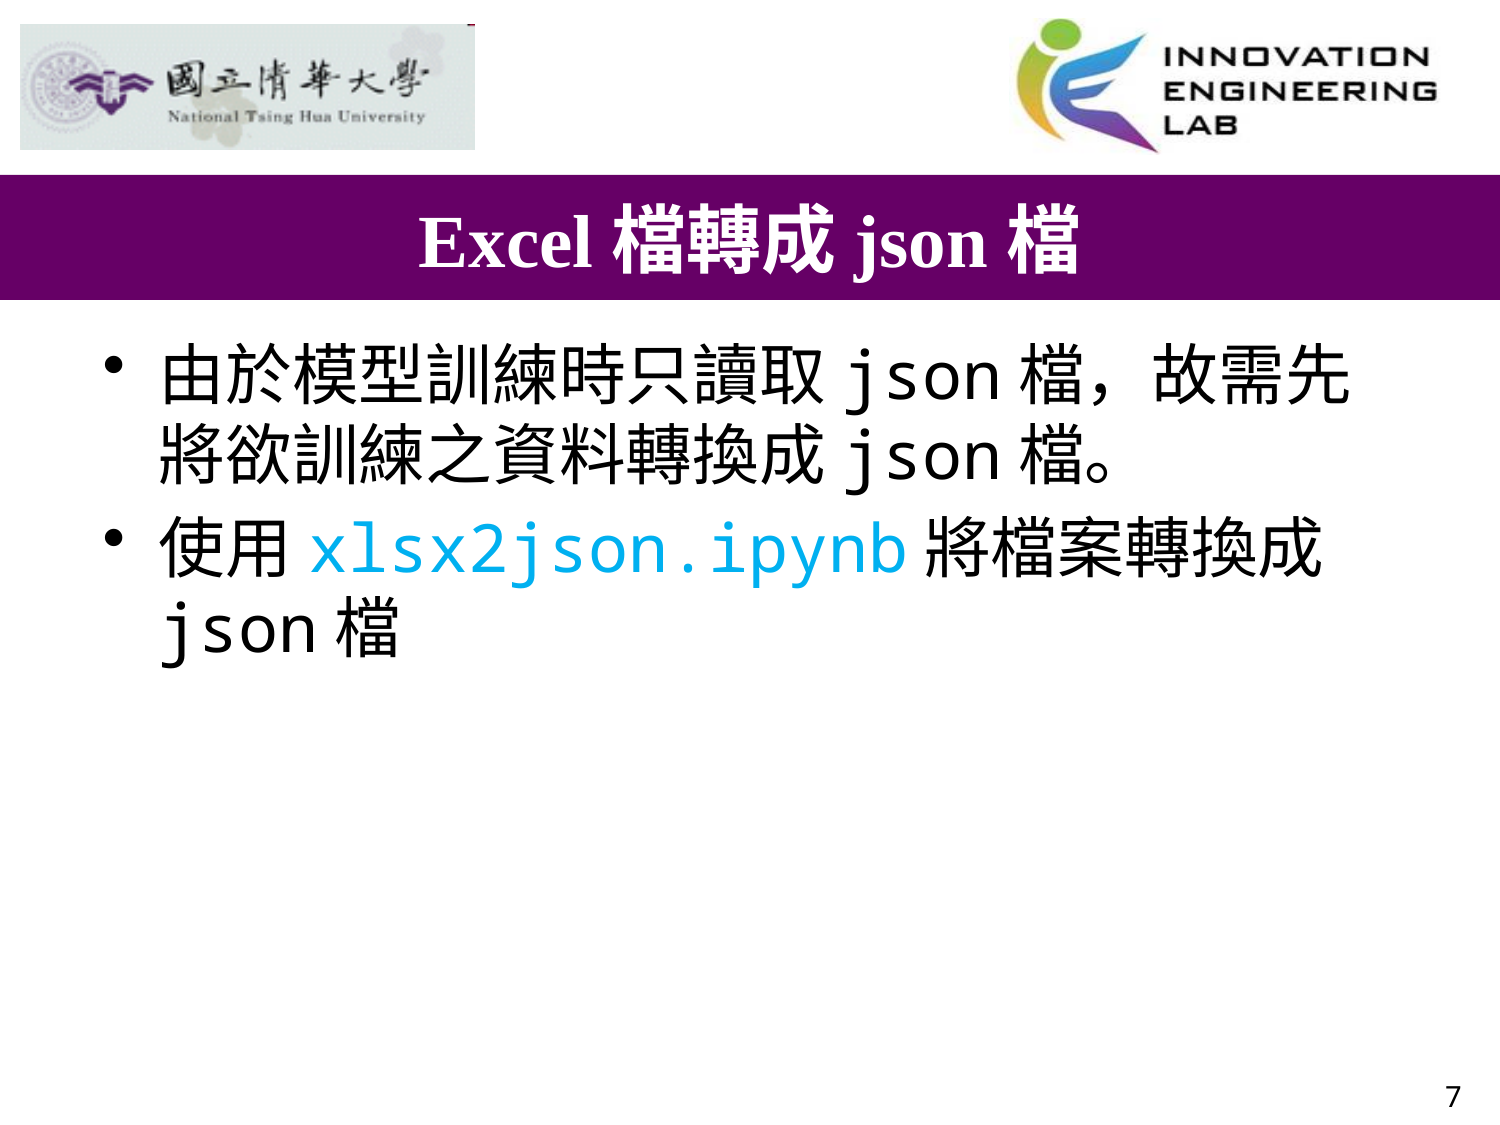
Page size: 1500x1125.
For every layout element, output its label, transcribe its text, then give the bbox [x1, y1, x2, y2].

picture [1009, 18, 1445, 155]
slide_number 7 [289, 1070, 1477, 1125]
picture [20, 24, 475, 150]
list 由於模型訓練時只讀取json檔，故需先將欲訓練之資料轉換成json檔。 使用xlsx2json.ipynb將檔案轉換成json檔 [87, 324, 1426, 1006]
title Excel檔轉成json檔 [0, 174, 1500, 301]
